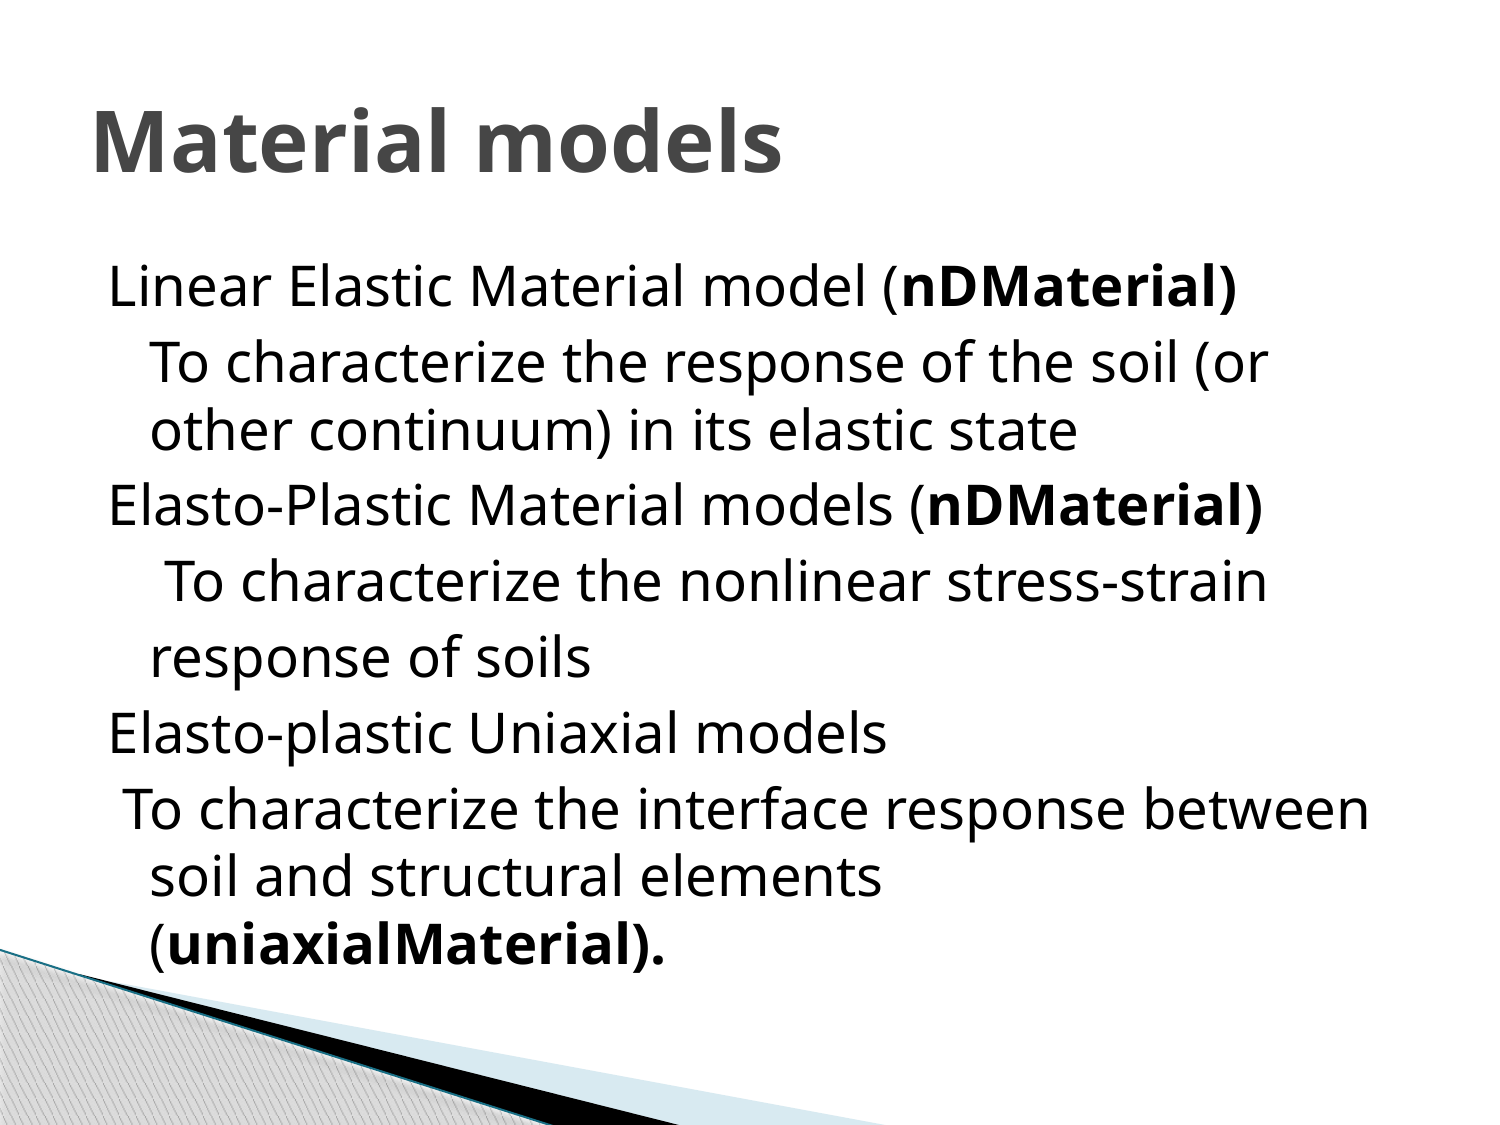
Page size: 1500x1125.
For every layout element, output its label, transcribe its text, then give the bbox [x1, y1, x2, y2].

title Material models [75, 45, 1425, 233]
list Linear Elastic Material model (nDMaterial) To characterize the response of the soil (or other continuum) in its elastic state Elasto-Plastic Material models (nDMaterial) To characterize the nonlinear stress-strain response of soils Elasto-plastic Uniaxial models To characterize the interface response between soil and structural elements (uniaxialMaterial). [75, 243, 1425, 986]
